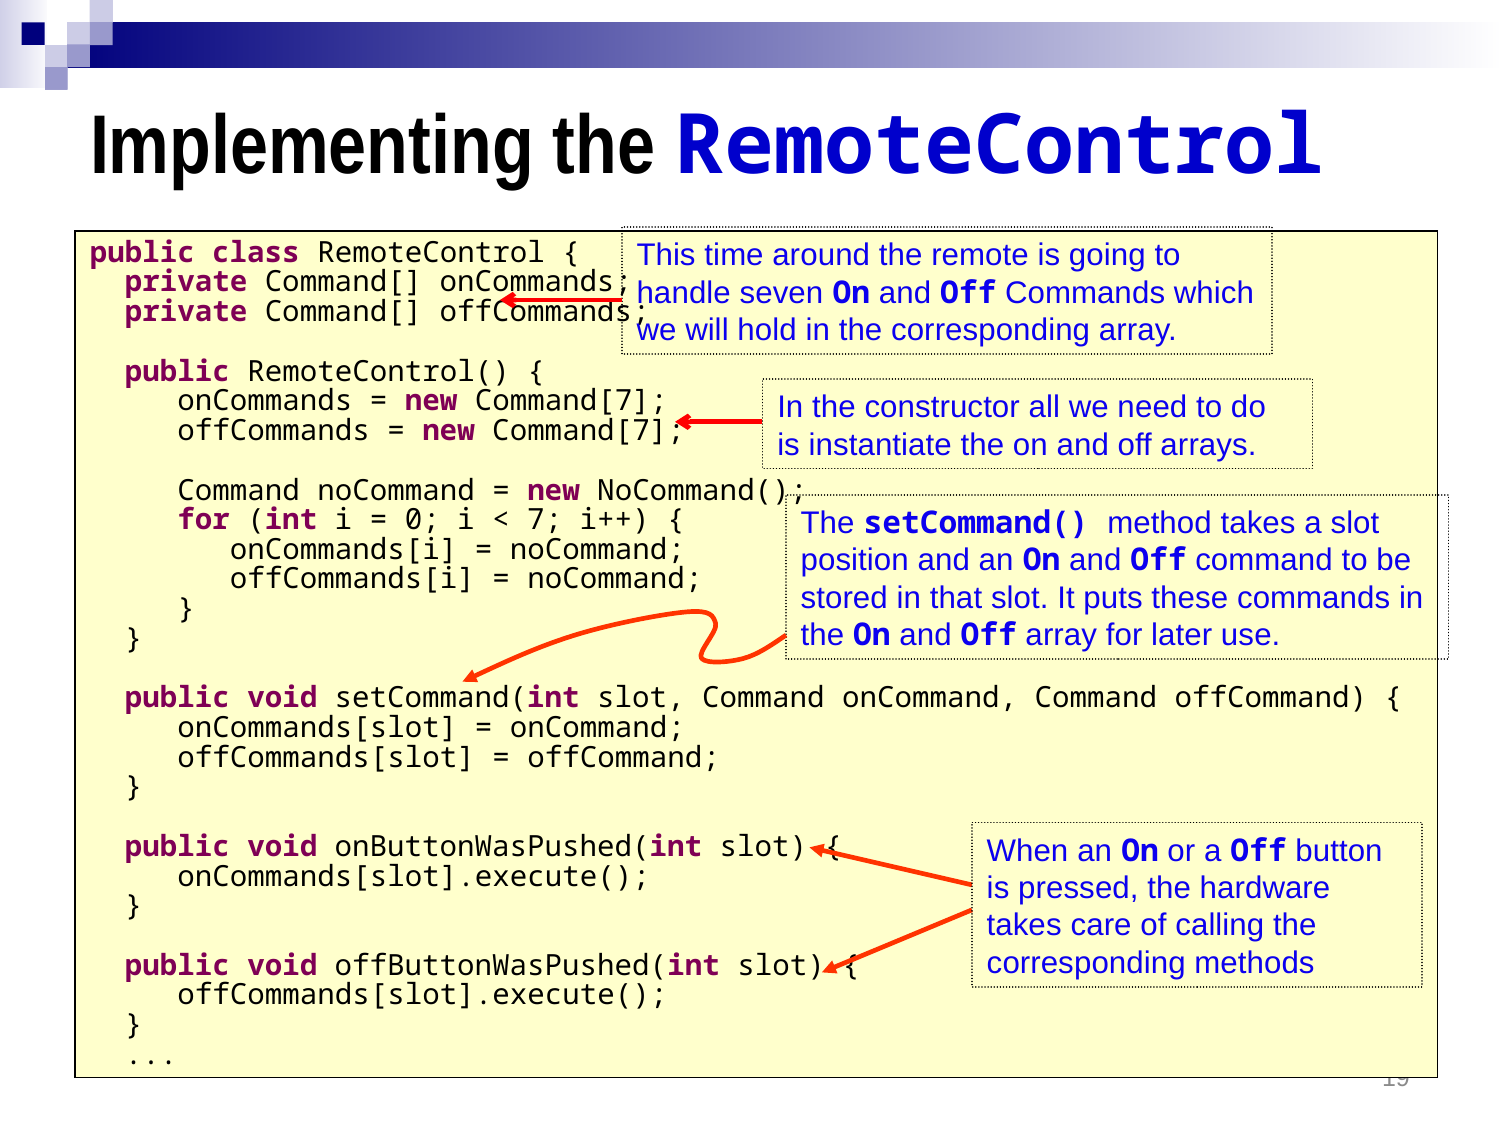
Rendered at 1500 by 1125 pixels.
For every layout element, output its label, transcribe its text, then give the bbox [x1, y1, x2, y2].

text_box public class RemoteControl { private Command[] onCommands; private Command[] offCommands; public RemoteControl() { onCommands = new Command[7]; offCommands = new Command[7]; Command noCommand = new NoCommand(); for (int i = 0; i < 7; i++) { onCommands[i] = noCommand; offCommands[i] = noCommand; } } public void setCommand(int slot, Command onCommand, Command offCommand) { onCommands[slot] = onCommand; offCommands[slot] = offCommand; } public void onButtonWasPushed(int slot) { onCommands[slot].execute(); } public void offButtonWasPushed(int slot) { offCommands[slot].execute(); } ... [74, 231, 1438, 1078]
title Implementing the RemoteControl [75, 67, 1425, 213]
slide_number 19 [1074, 1078, 1425, 1103]
text_box This time around the remote is going to handle seven On and Off Commands which we will hold in the corresponding array. [621, 227, 1272, 355]
text_box In the constructor all we need to do is instantiate the on and off arrays. [762, 378, 1313, 469]
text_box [809, 822, 1423, 990]
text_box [462, 494, 1449, 682]
